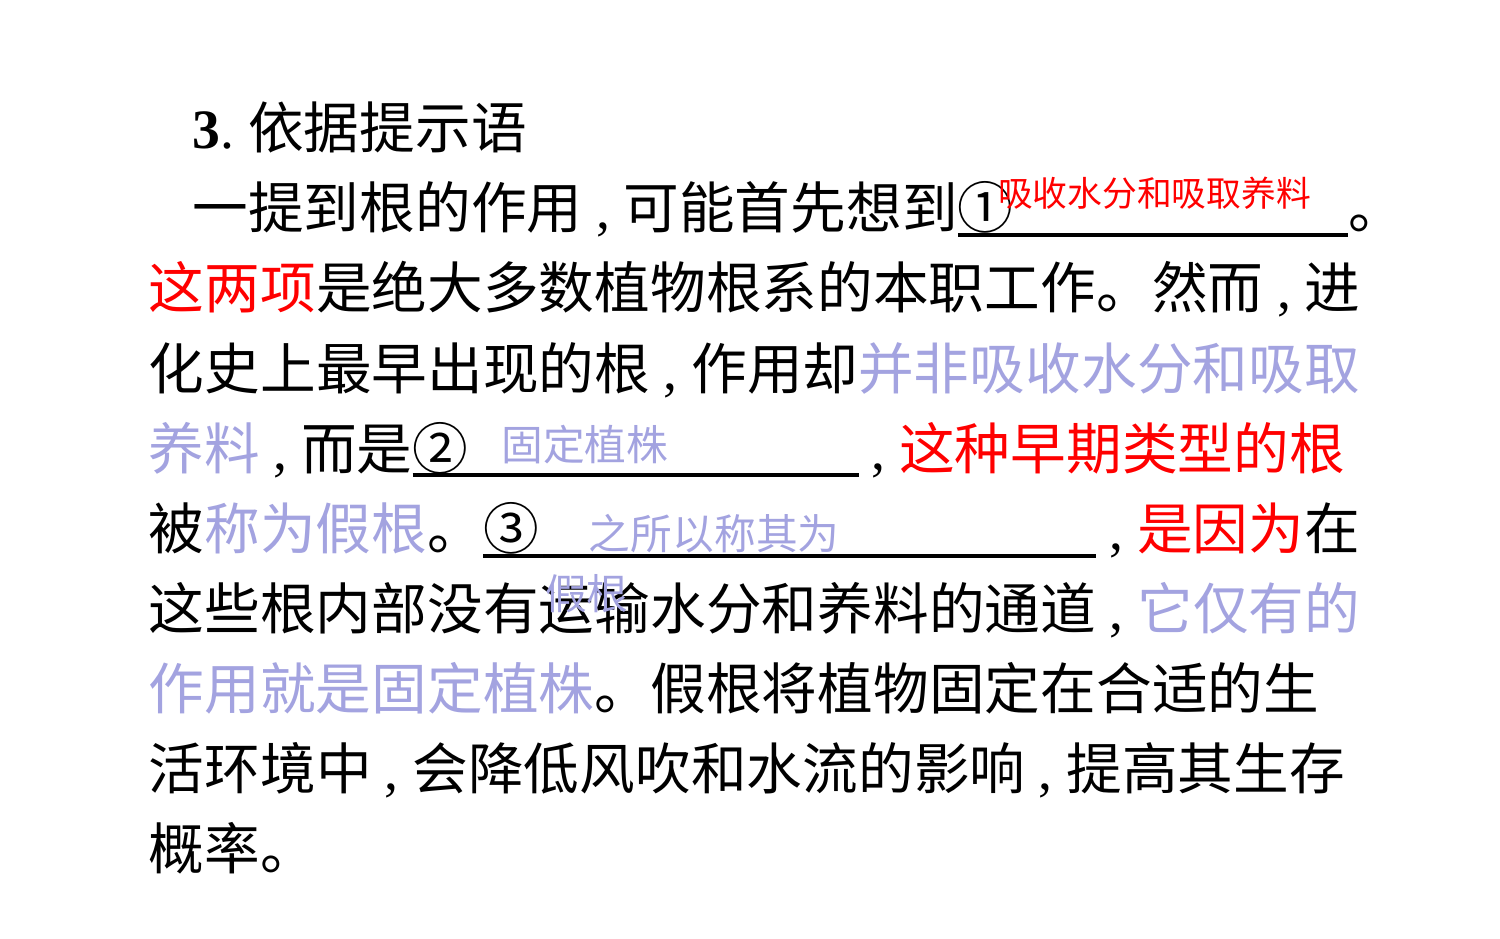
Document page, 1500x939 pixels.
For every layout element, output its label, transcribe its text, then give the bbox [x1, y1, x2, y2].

text_box 3.依据提示语 一提到根的作用,可能首先想到① 。这两项是绝大多数植物根系的本职工作。然而,进化史上最早出现的根,作用却并非吸收水分和吸取养料,而是② ,这种早期类型的根被称为假根。③ ,是因为在这些根内部没有运输水分和养料的通道,它仅有的作用就是固定植株。假根将植物固定在合适的生活环境中,会降低风吹和水流的影响,提高其生存概率。 [133, 72, 1377, 889]
text_box 吸收水分和吸取养料 [983, 163, 1329, 221]
text_box 之所以称其为假根 [530, 490, 895, 566]
text_box 固定植株 [486, 411, 684, 477]
